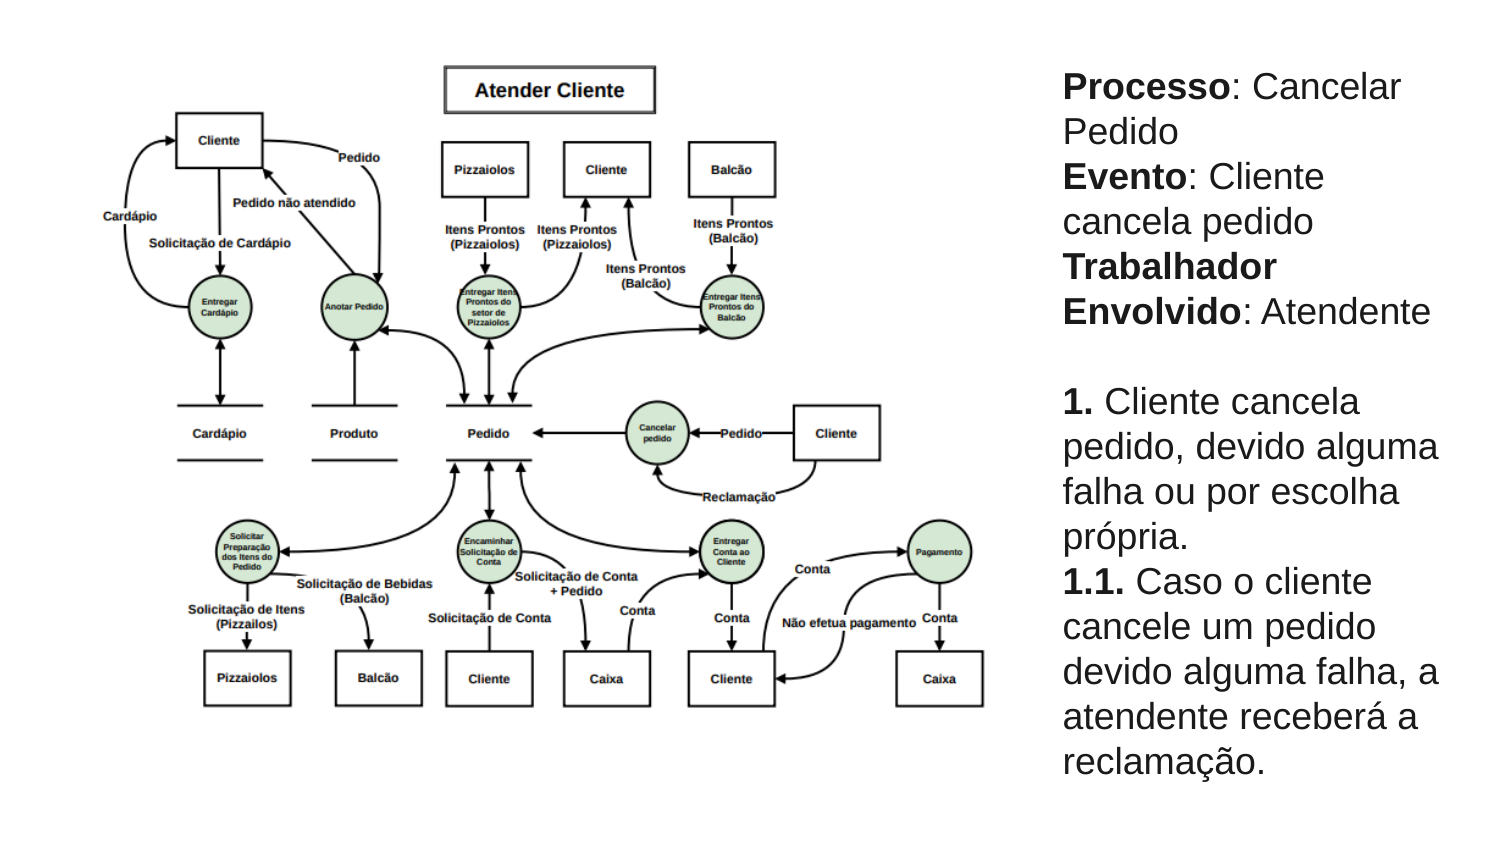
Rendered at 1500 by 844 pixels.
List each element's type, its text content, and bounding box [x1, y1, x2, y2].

picture [97, 62, 1005, 709]
text_box Processo: Cancelar Pedido Evento: Cliente cancela pedido Trabalhador Envolvido: Atendente 1. Cliente cancela pedido, devido alguma falha ou por escolha própria. 1.1. Caso o cliente cancele um pedido devido alguma falha, a atendente receberá a reclamação. [1047, 47, 1474, 697]
